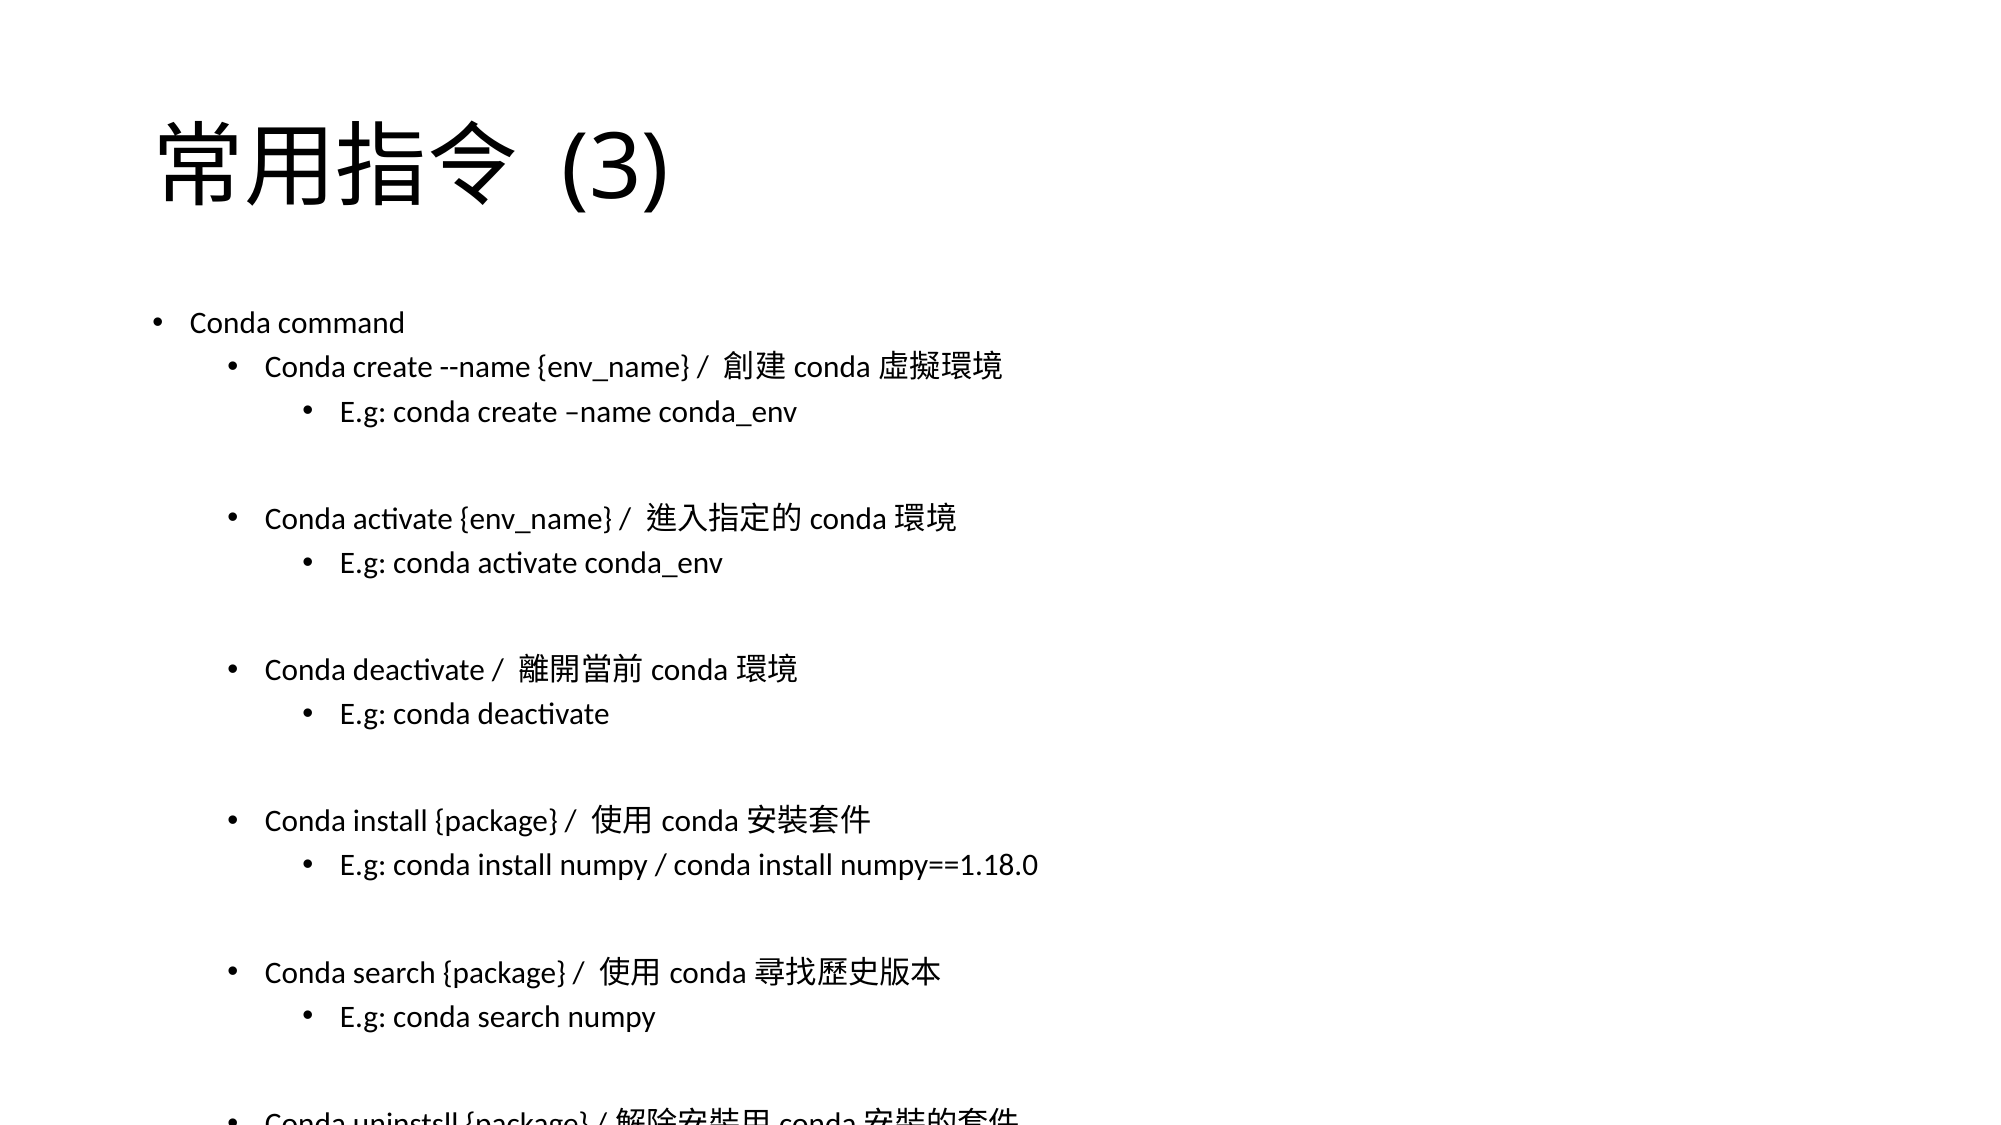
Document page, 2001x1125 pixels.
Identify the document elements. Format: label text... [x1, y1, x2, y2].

list Conda command Conda create --name {env_name} / 創建conda虛擬環境 E.g: conda create –name conda_env Conda activate {env_name} / 進入指定的conda環境 E.g: conda activate conda_env Conda deactivate / 離開當前conda環境 E.g: conda deactivate Conda install {package} / 使用conda安裝套件 E.g: conda install numpy / conda install numpy==1.18.0 Conda search {package} / 使用conda尋找歷史版本 E.g: conda search numpy Conda uninstsll {package} /解除安裝用conda安裝的套件 E.g: conda uninstall numpy [137, 299, 1863, 1014]
title 常用指令 (3) [137, 59, 1863, 278]
